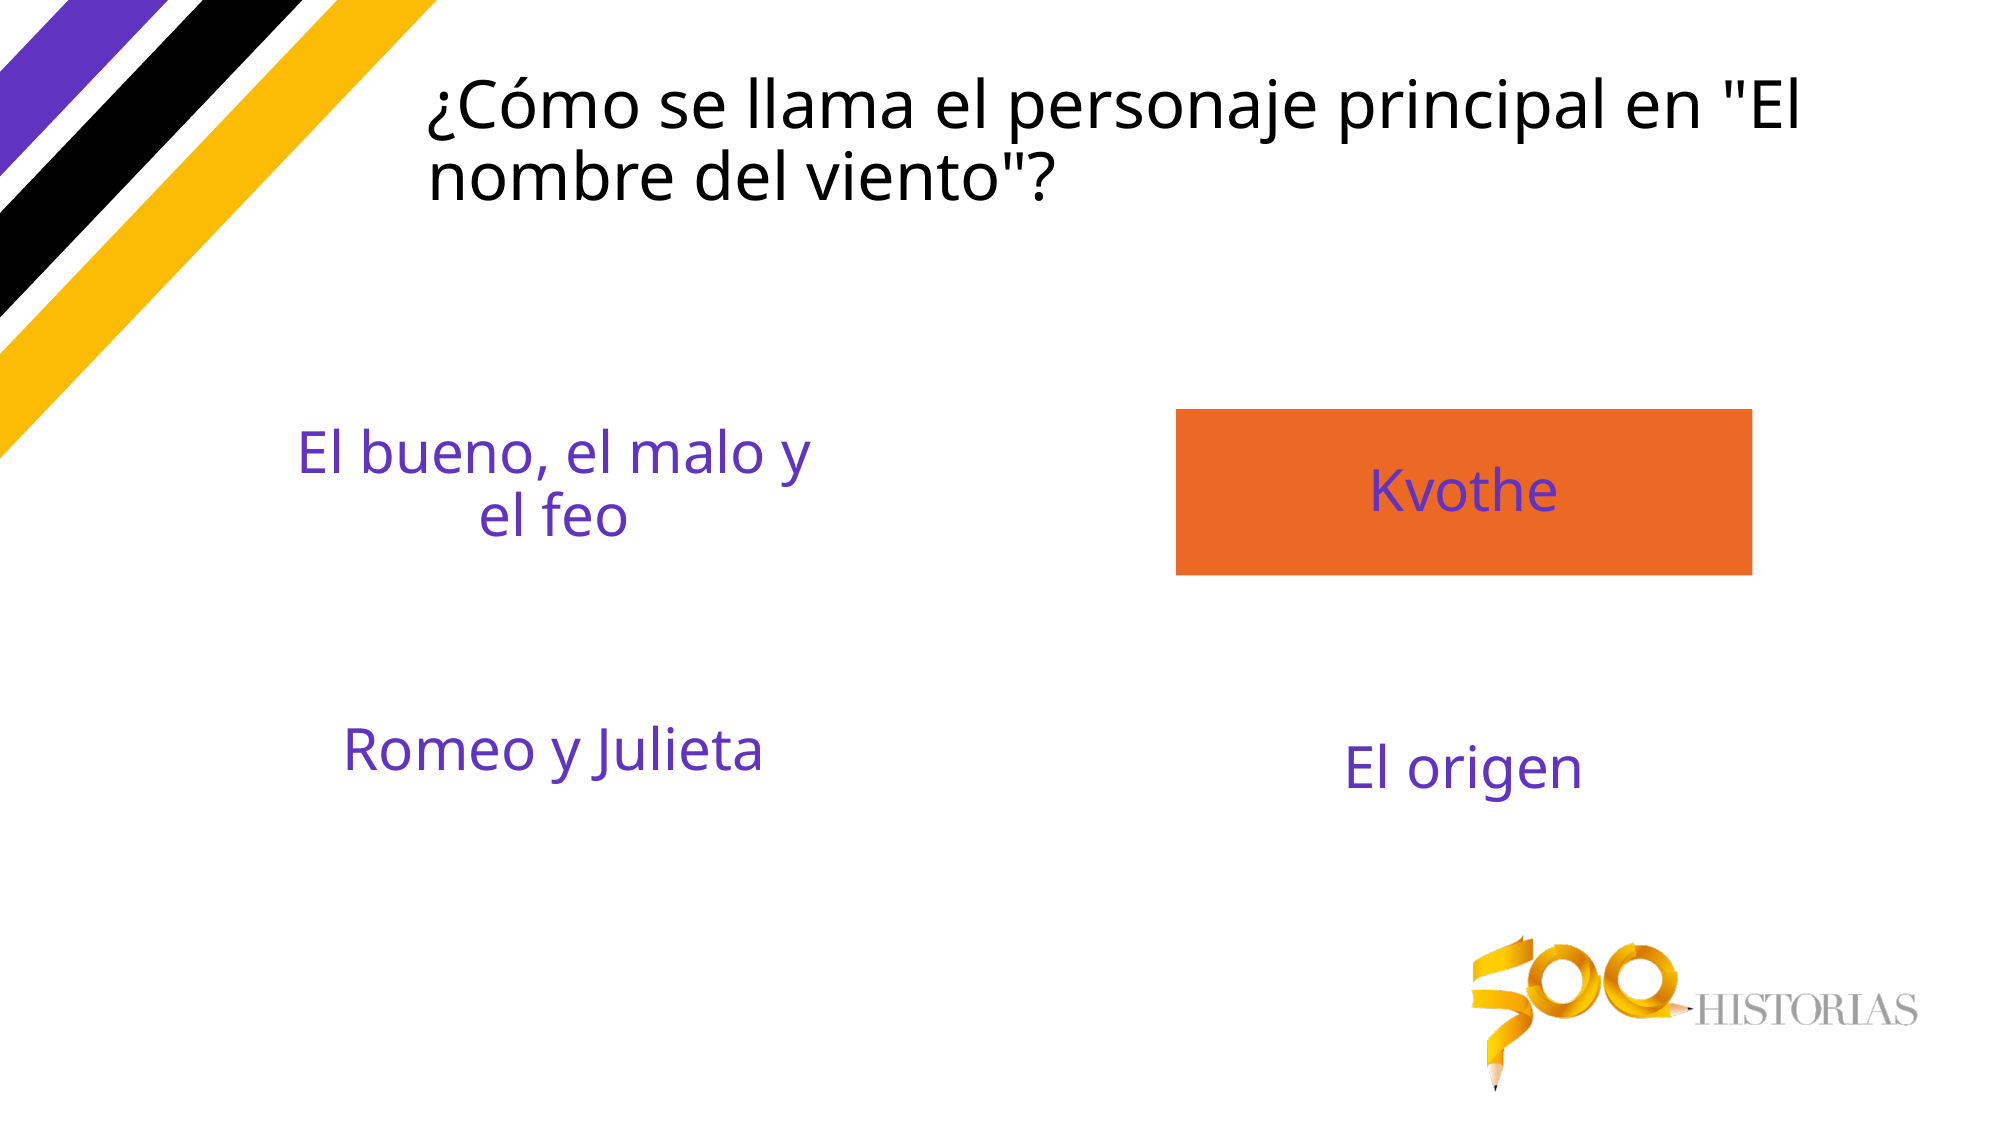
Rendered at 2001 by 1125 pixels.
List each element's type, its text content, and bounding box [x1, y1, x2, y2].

list Romeo y Julieta [265, 668, 843, 835]
list El bueno, el malo y el feo [265, 402, 843, 570]
title ¿Cómo se llama el personaje principal en "El nombre del viento"? [412, 33, 1940, 252]
picture [1398, 909, 1975, 1104]
list Kvothe [1176, 409, 1753, 576]
list El origen [1176, 686, 1753, 854]
